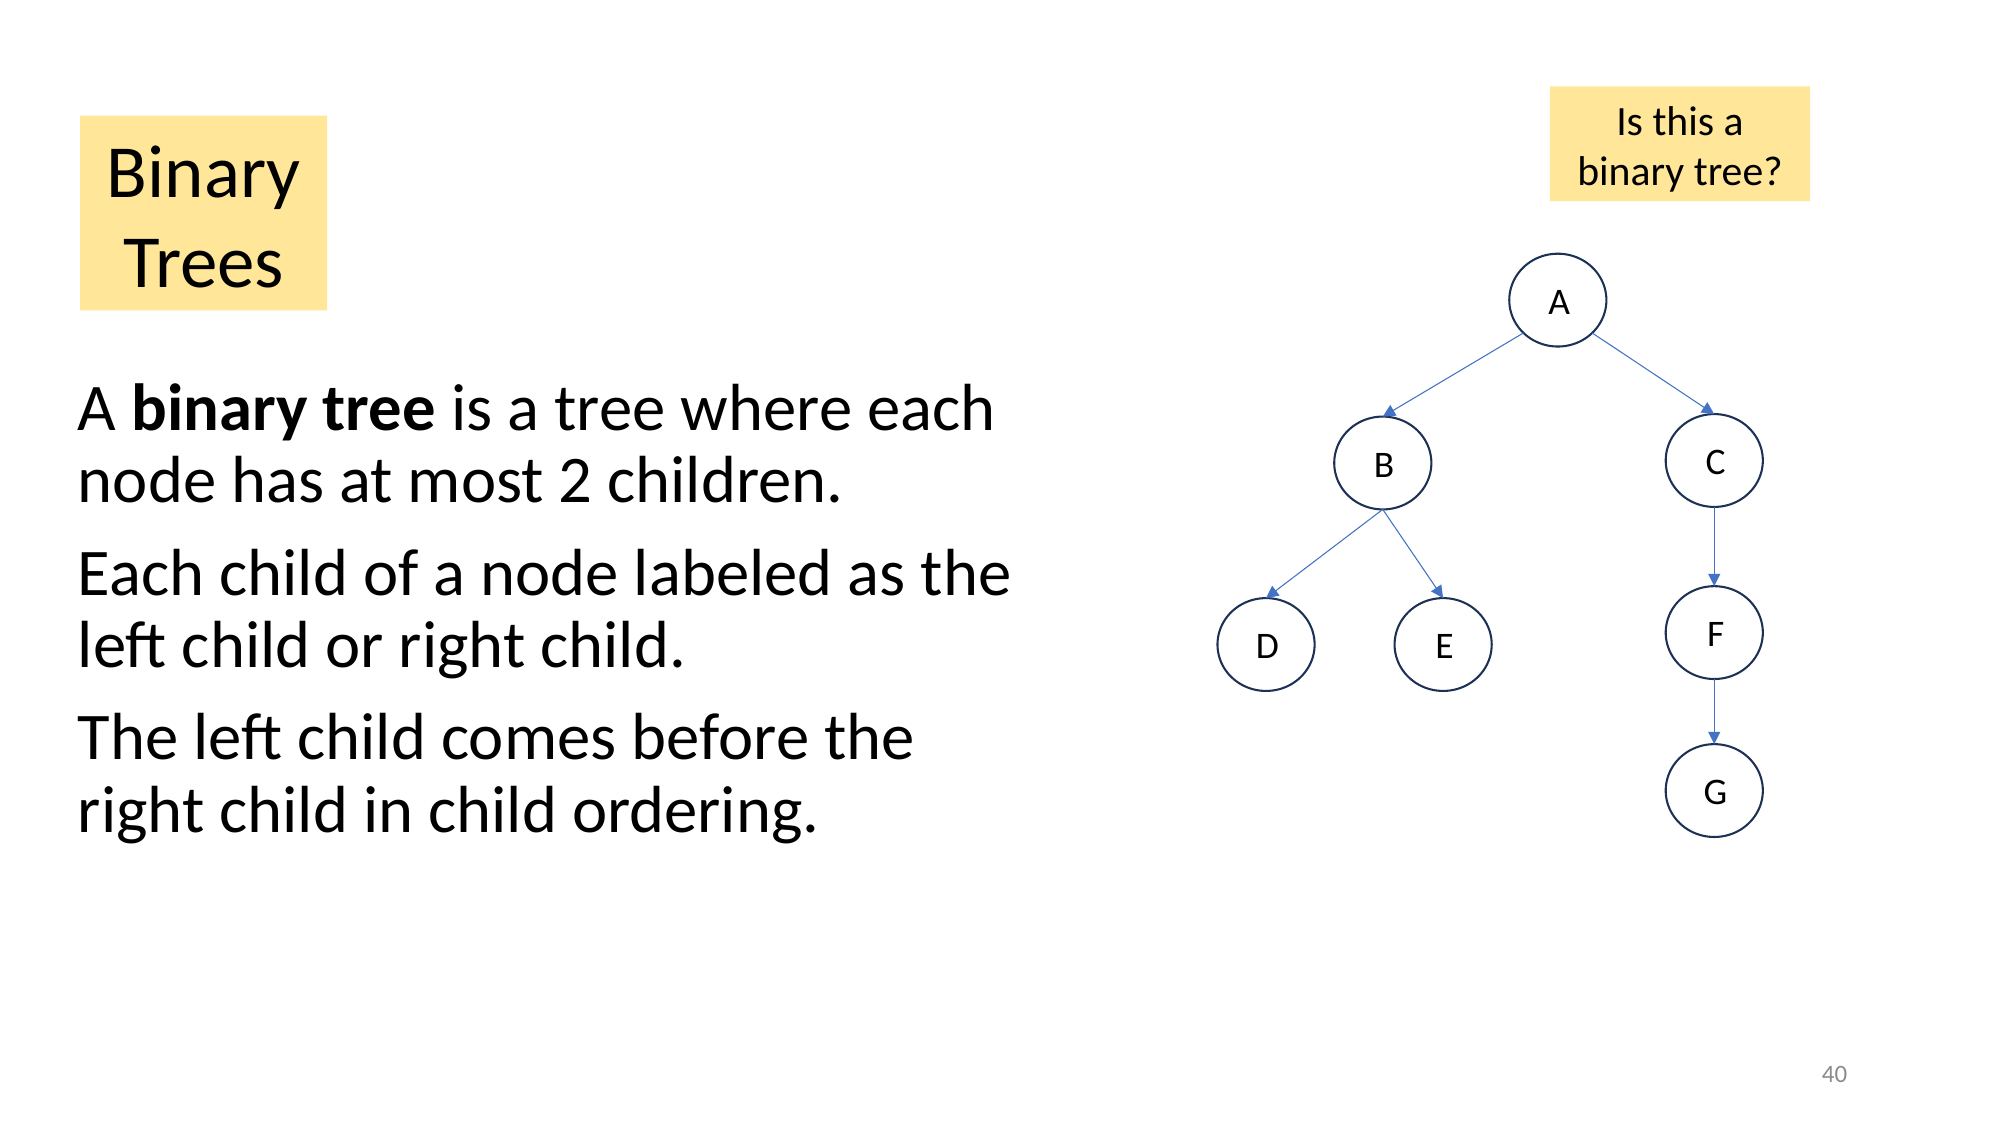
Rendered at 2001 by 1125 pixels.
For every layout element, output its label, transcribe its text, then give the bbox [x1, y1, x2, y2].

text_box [1592, 332, 1715, 415]
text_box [1483, 253, 1635, 347]
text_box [1191, 598, 1344, 691]
slide_number 40 [1412, 1042, 1863, 1103]
list A binary tree is a tree where each node has at most 2 children. Each child of a node labeled as the left child or right child. The left child comes before the right child in child ordering. [62, 365, 1052, 935]
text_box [1265, 509, 1382, 599]
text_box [1308, 416, 1460, 510]
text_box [1382, 332, 1524, 417]
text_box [1639, 414, 1792, 507]
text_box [1639, 744, 1792, 837]
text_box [1368, 598, 1521, 691]
text_box Binary Trees [80, 115, 328, 311]
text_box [1382, 509, 1444, 599]
text_box Is this a binary tree? [1549, 86, 1811, 202]
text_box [1639, 586, 1792, 679]
